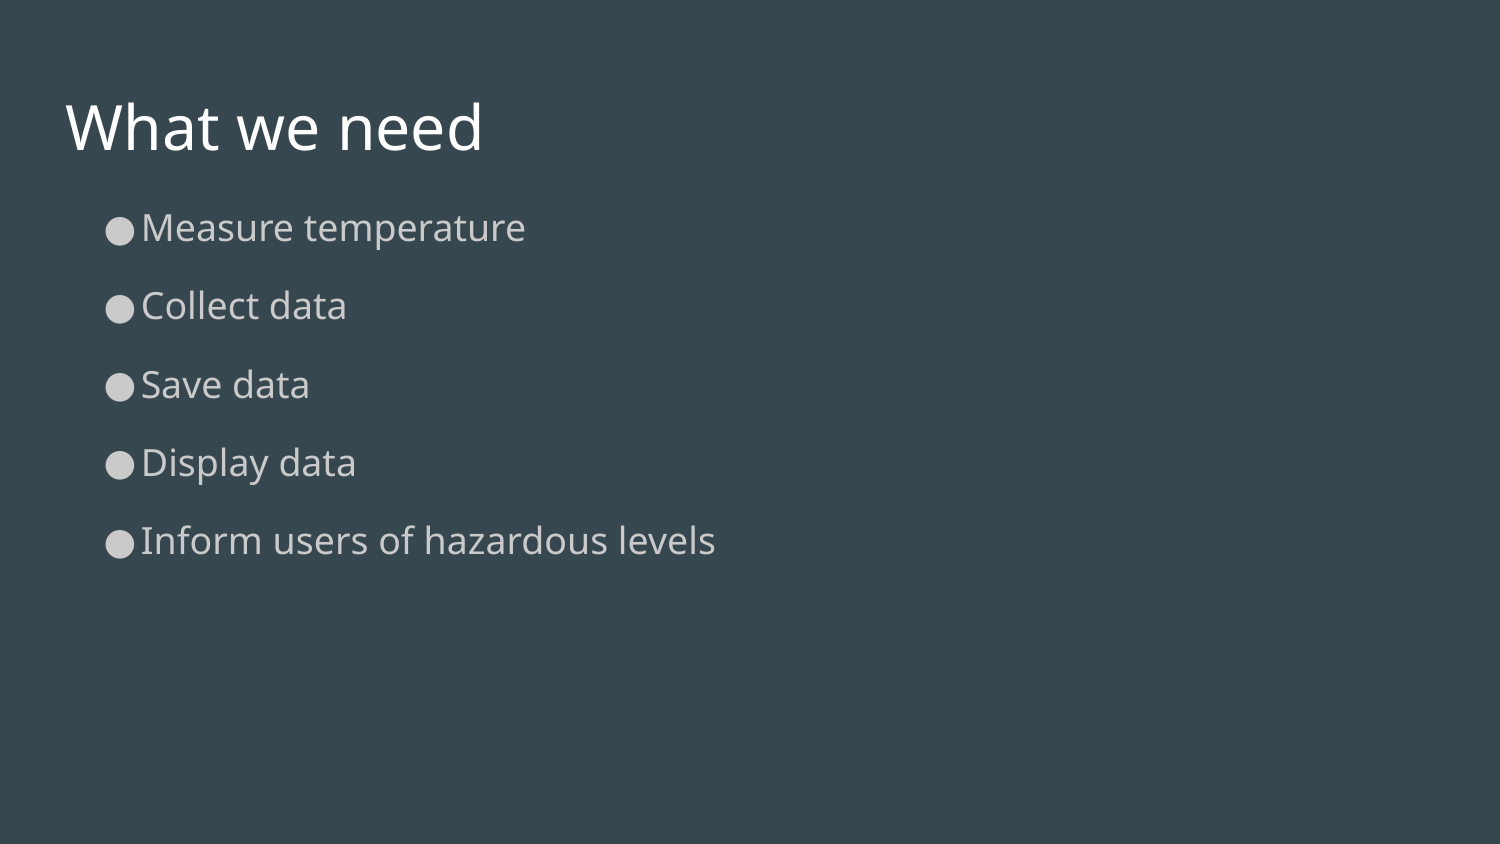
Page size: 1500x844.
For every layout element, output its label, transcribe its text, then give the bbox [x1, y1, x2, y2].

text_box What we need [51, 72, 1449, 167]
text_box Measure temperature Collect data Save data Display data Inform users of hazardous levels [51, 189, 1449, 750]
